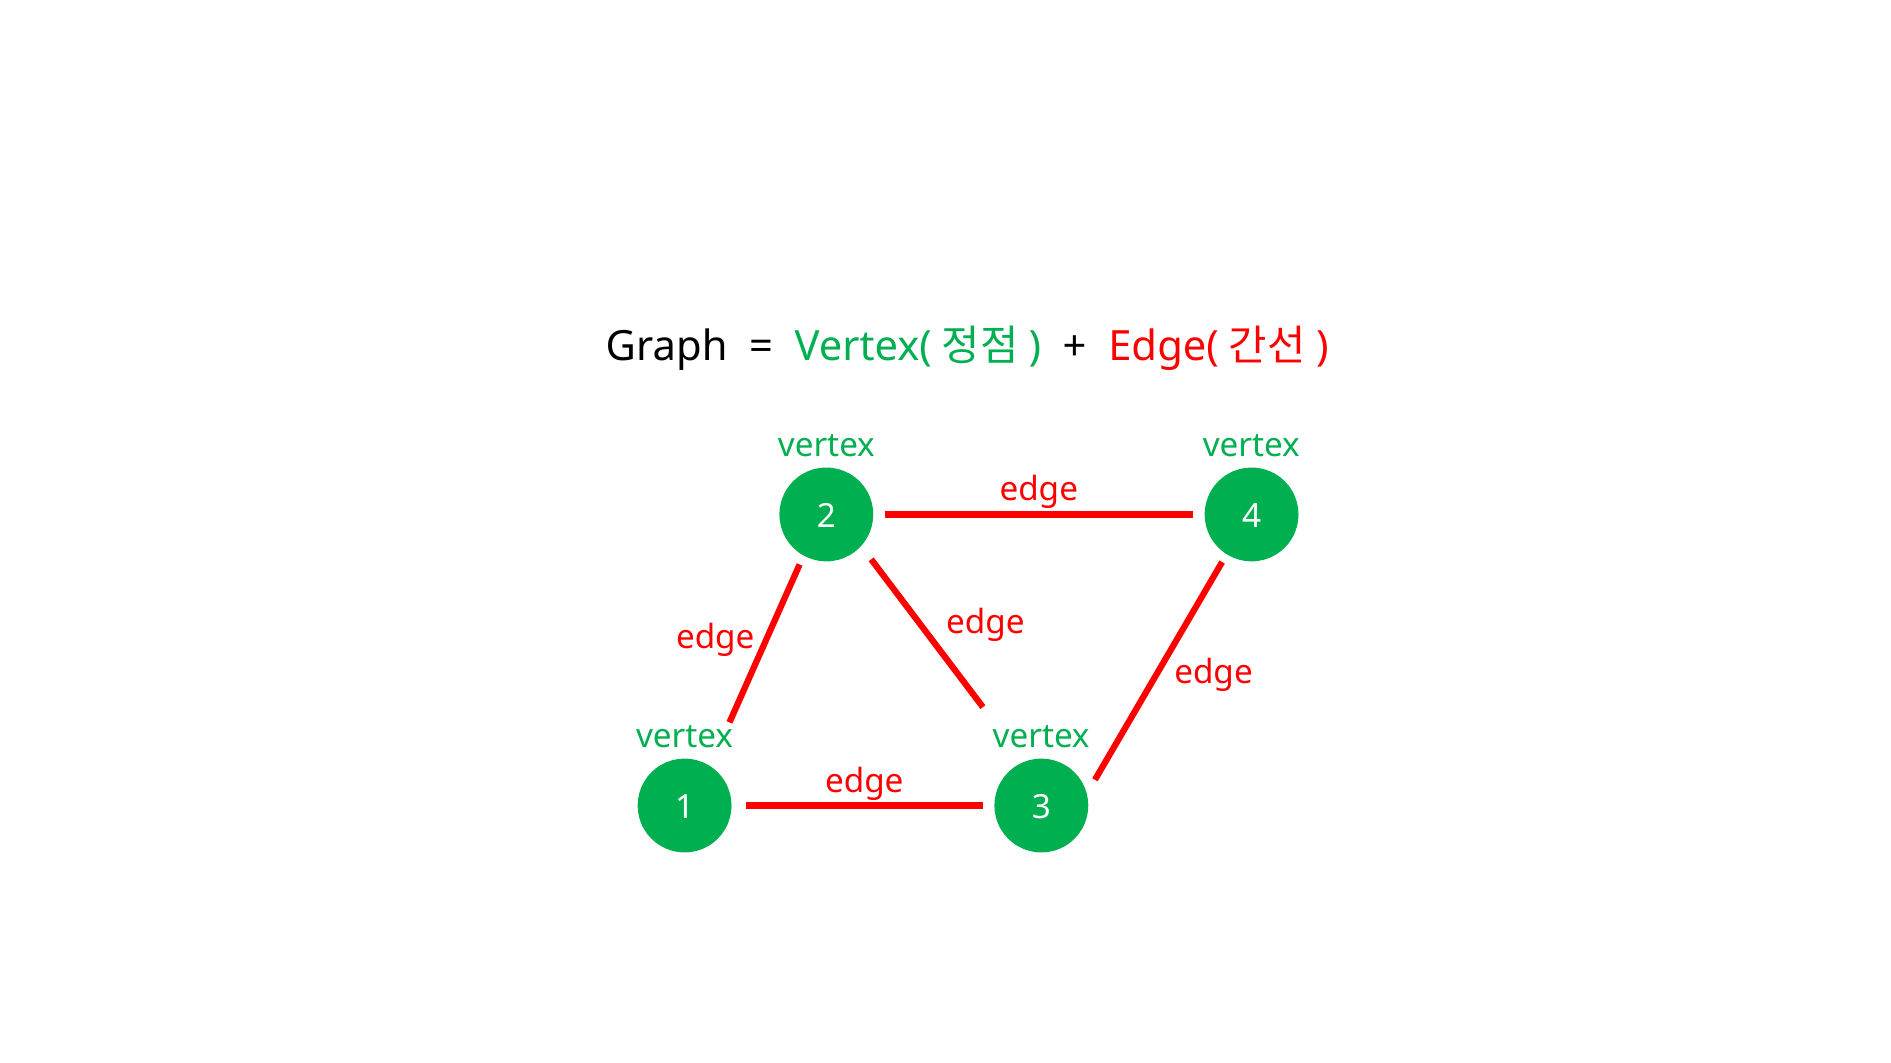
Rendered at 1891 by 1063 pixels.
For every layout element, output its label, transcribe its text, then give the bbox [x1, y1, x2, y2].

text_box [1094, 561, 1223, 780]
text_box 1 [637, 762, 732, 853]
text_box vertex [754, 415, 898, 471]
text_box edge [1227, 642, 1285, 698]
text_box Graph = Vertex(정점) + Edge(간선) [567, 286, 1367, 377]
text_box edge [792, 751, 936, 804]
text_box 4 [1204, 471, 1299, 562]
text_box edge [967, 459, 1111, 513]
text_box 3 [994, 762, 1089, 853]
text_box vertex [1180, 415, 1323, 471]
text_box edge [643, 608, 724, 663]
text_box vertex [969, 707, 1089, 762]
text_box vertex [613, 707, 756, 762]
text_box edge [988, 592, 1057, 648]
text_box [870, 559, 984, 708]
text_box 2 [779, 471, 874, 562]
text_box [729, 564, 800, 723]
